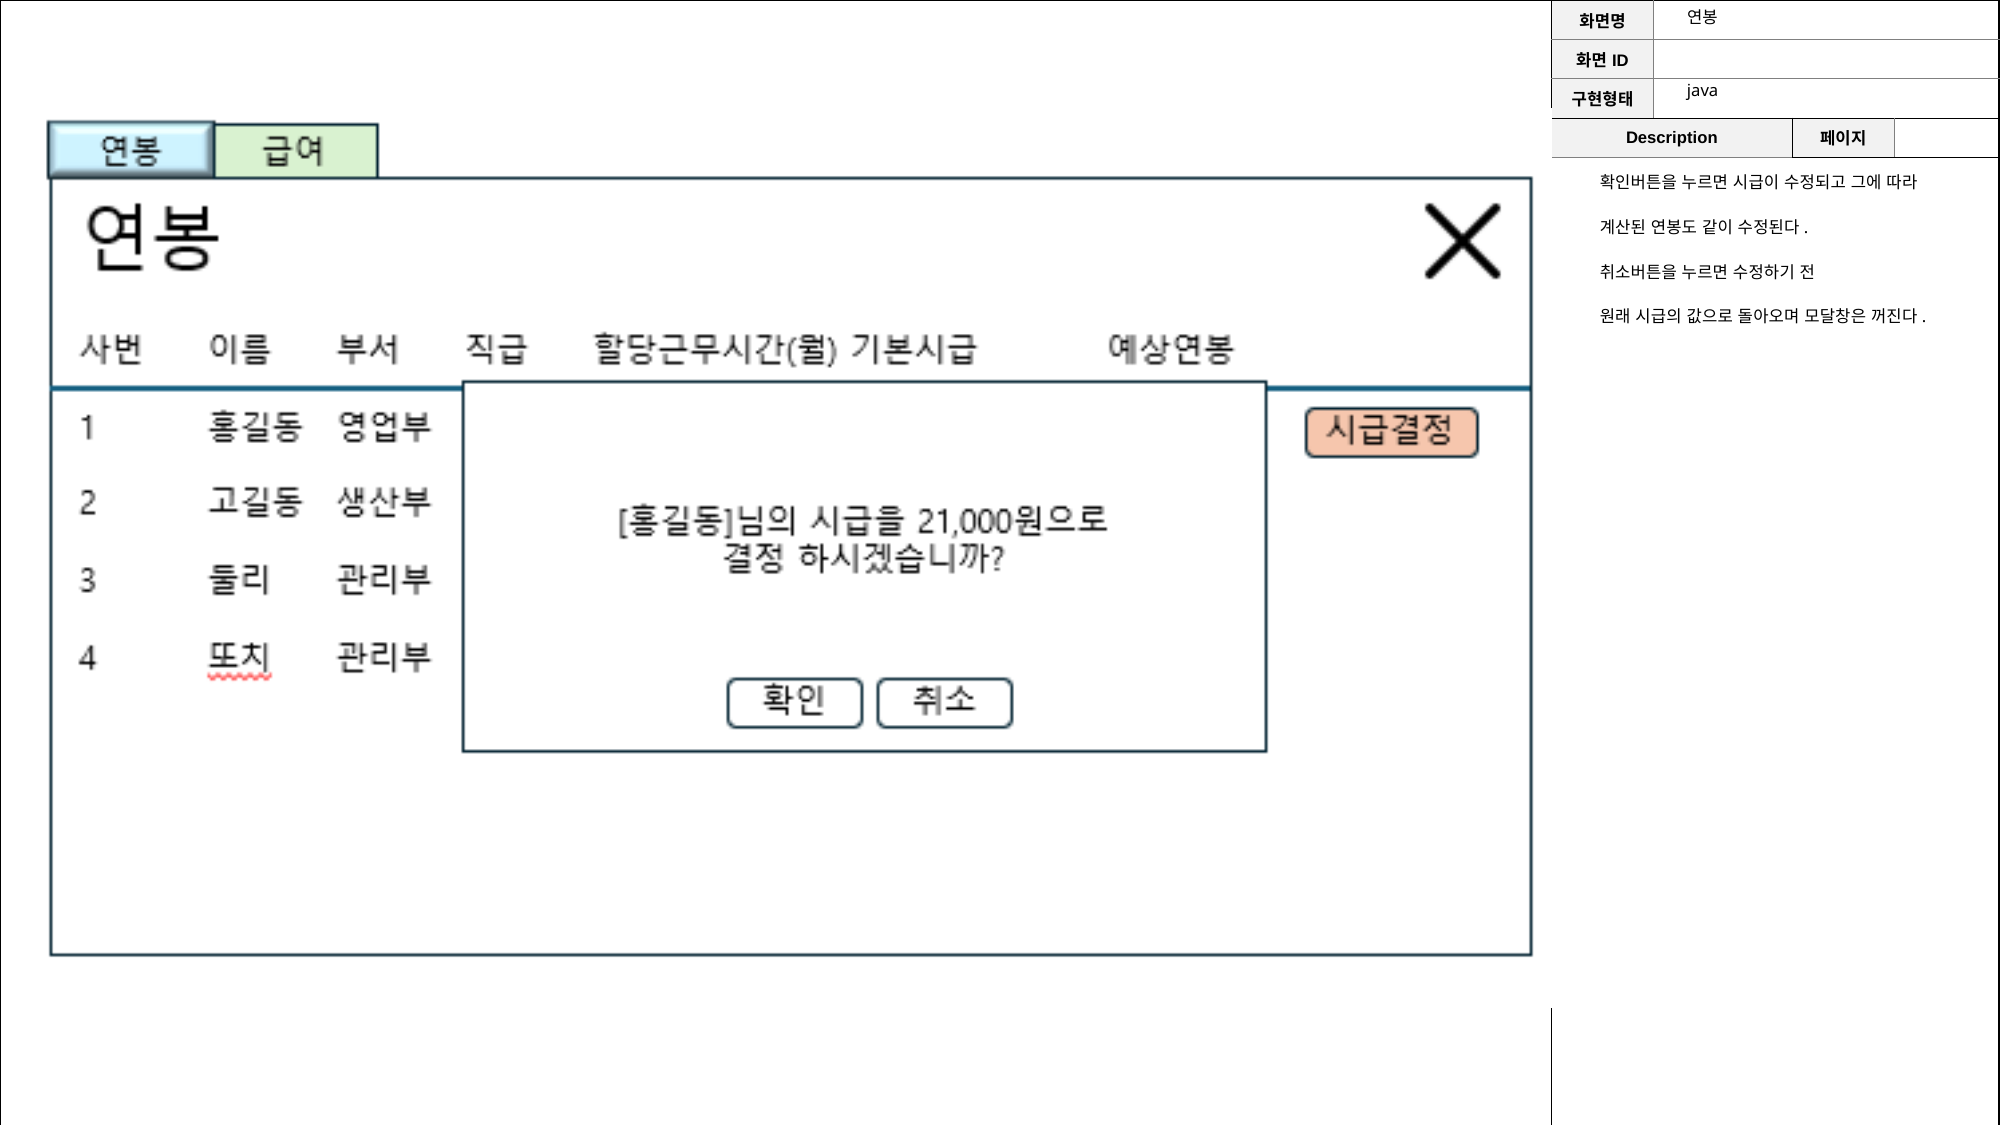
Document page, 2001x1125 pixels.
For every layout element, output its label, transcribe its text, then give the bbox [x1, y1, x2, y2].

picture [20, 108, 1552, 1009]
list java [1672, 73, 1954, 109]
title 연봉 [1672, 0, 1954, 36]
list 확인버튼을 누르면 시급이 수정되고 그에 따라 계산된 연봉도 같이 수정된다. 취소버튼을 누르면 수정하기 전 원래 시급의 값으로 돌아오며 모달창은 꺼진다. [1584, 160, 1949, 1125]
